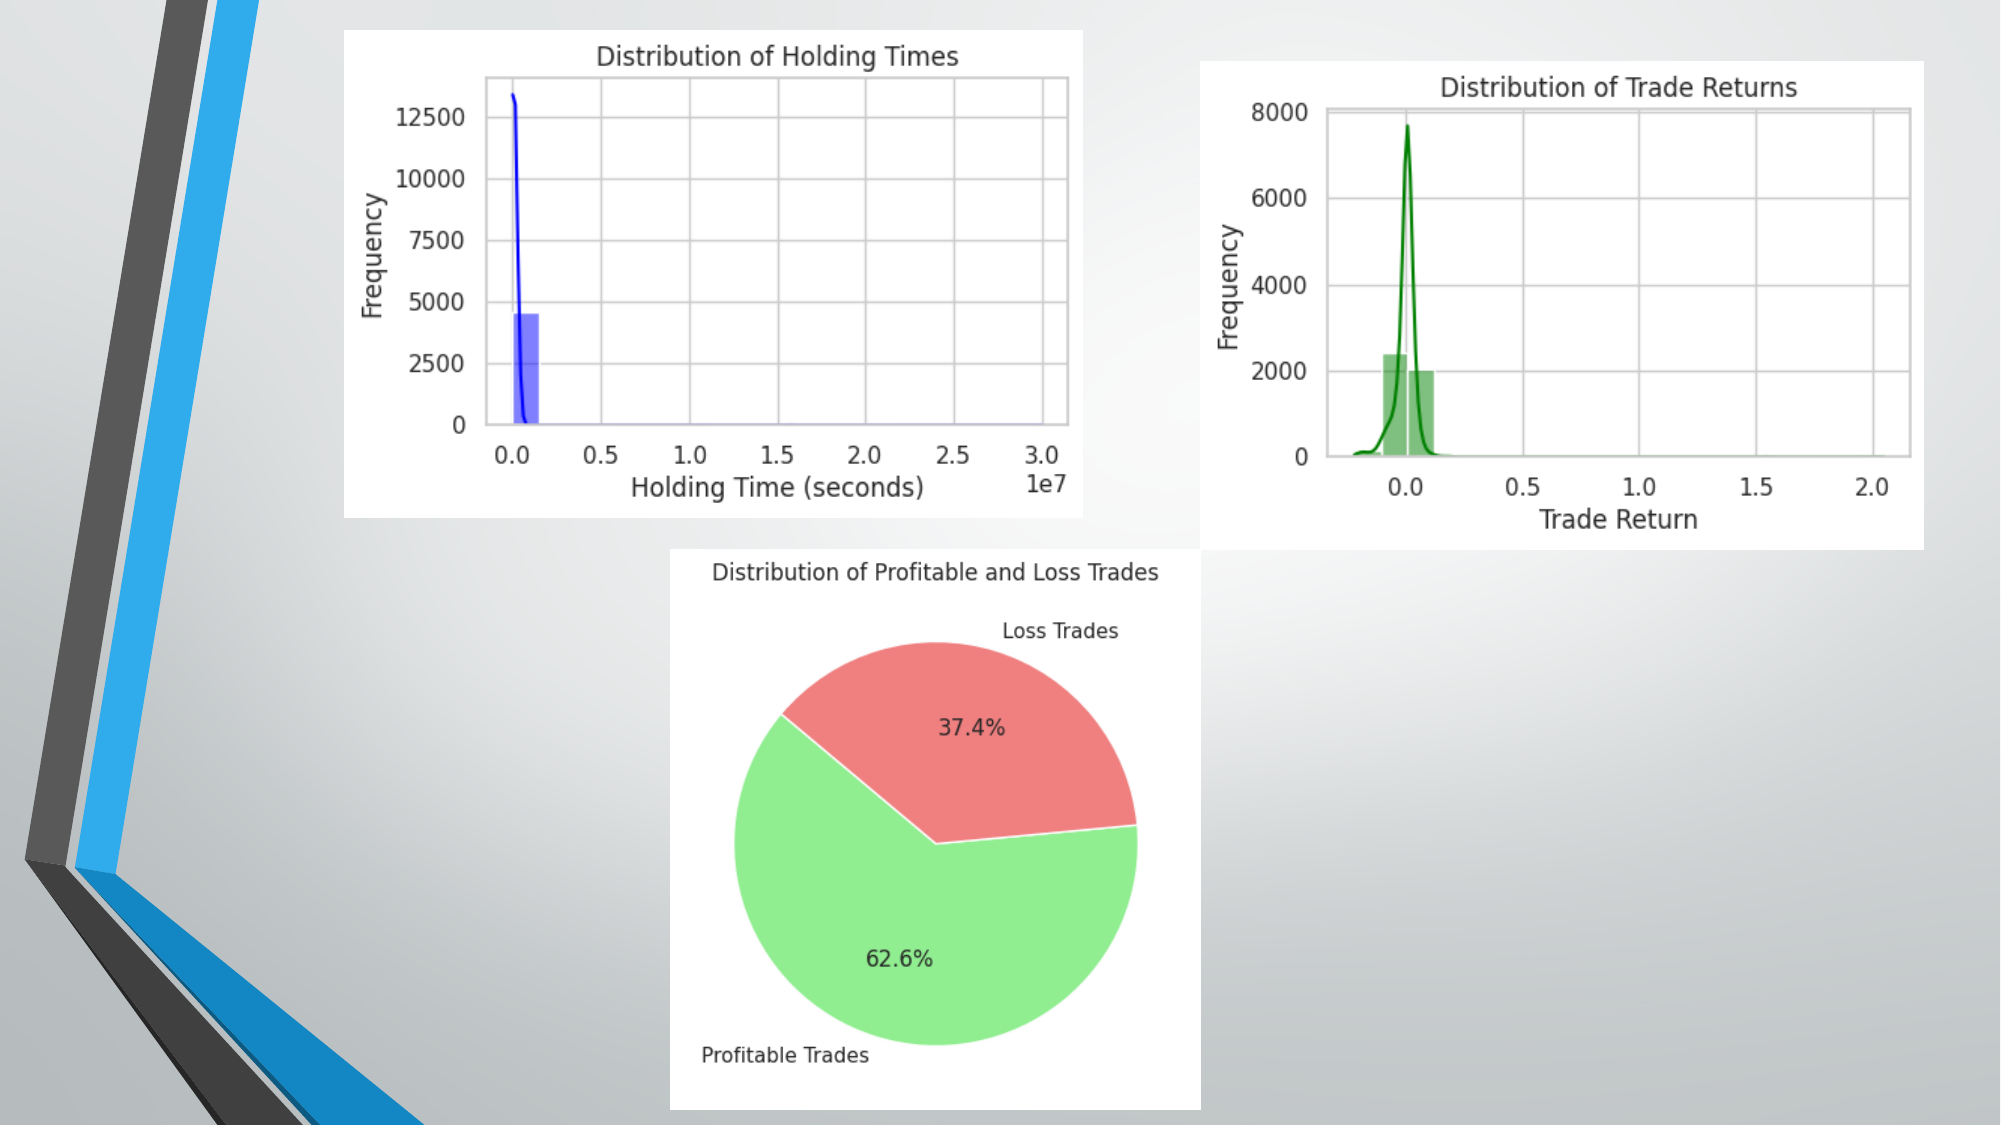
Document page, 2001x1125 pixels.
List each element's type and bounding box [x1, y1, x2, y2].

list [343, 29, 1083, 518]
picture [669, 61, 1924, 1110]
